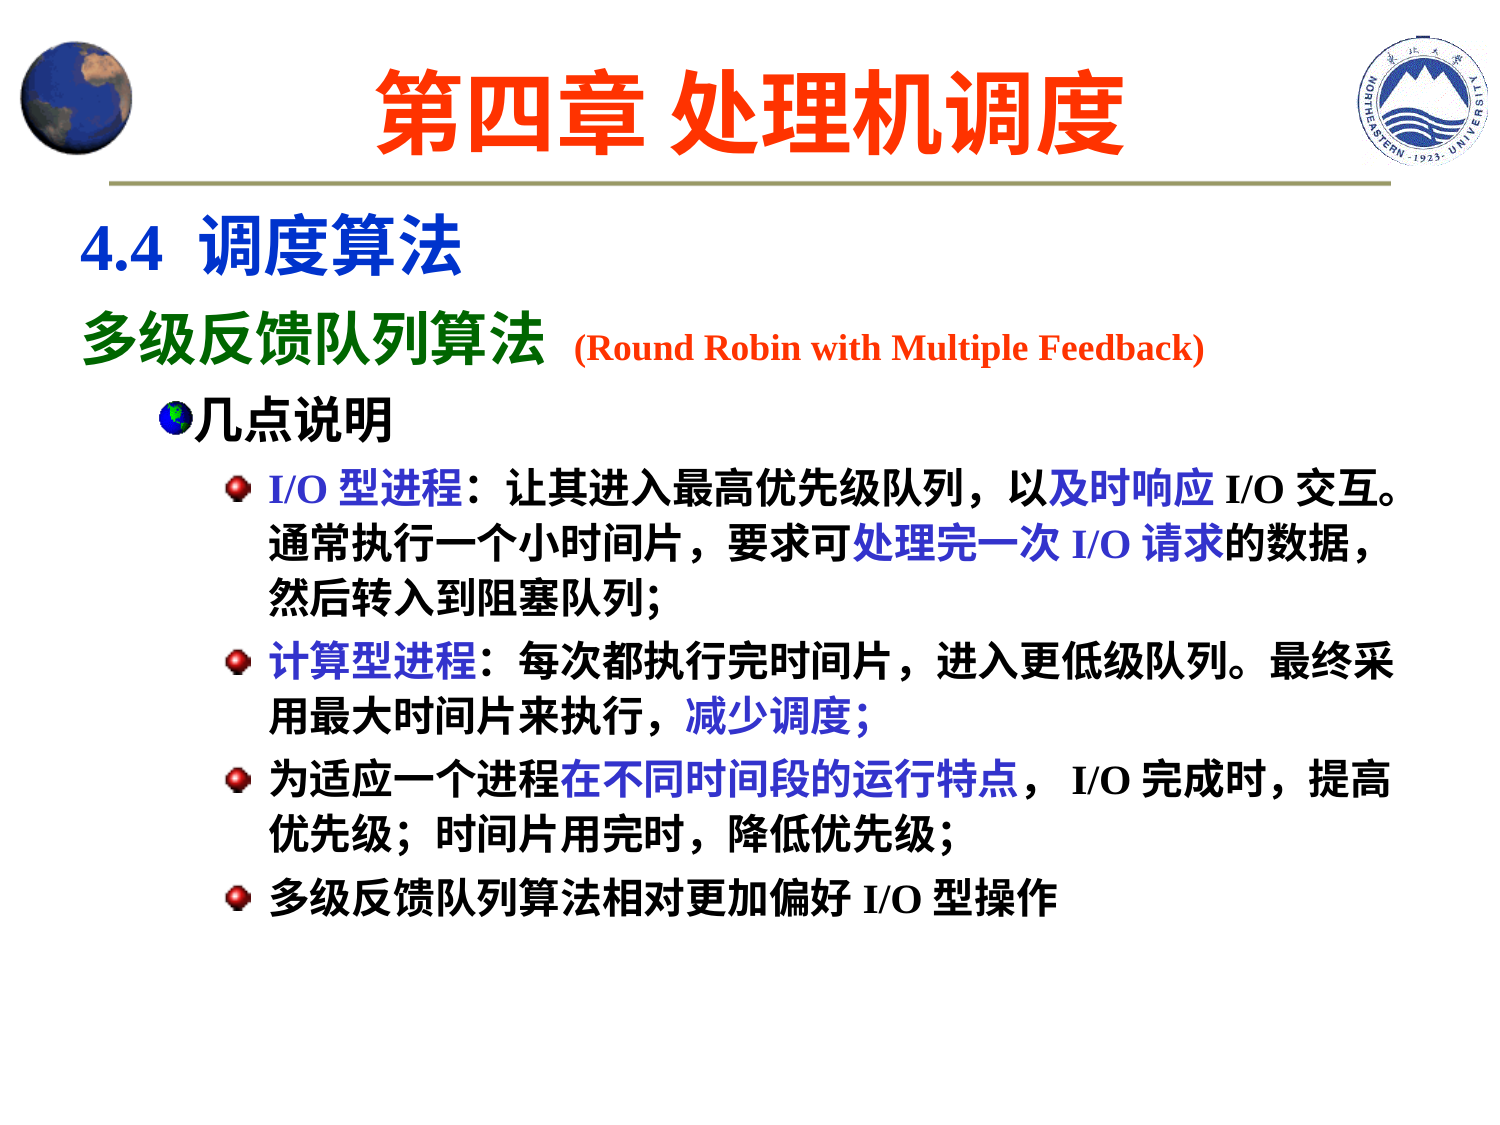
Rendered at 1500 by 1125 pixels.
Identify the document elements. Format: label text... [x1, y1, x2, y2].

picture [0, 37, 138, 161]
picture [1352, 33, 1490, 171]
picture [158, 400, 194, 436]
picture [221, 881, 251, 911]
picture [109, 175, 1391, 188]
picture [221, 763, 251, 793]
title 第四章 处理机调度 [112, 42, 1388, 180]
picture [221, 471, 251, 502]
list 4.4 调度算法 多级反馈队列算法 (Round Robin with Multiple Feedback) 几点说明 I/O型进程：让其进入最高优先级队列，以及时响应I/O交互。通常执行一个小时间片，要求可处理完一次I/O请求的数据，然后转入到阻塞队列； 计算型进程：每次都执行完时间片，进入更低级队列。最终采用最大时间片来执行，减少调度； 为适应一个进程在不同时间段的运行特点，I/O完成时，提高优先级；时间片用完时，降低优先级； 多级反馈队列算法相对更加偏好I/O型操作 [65, 188, 1441, 1064]
picture [221, 645, 251, 675]
